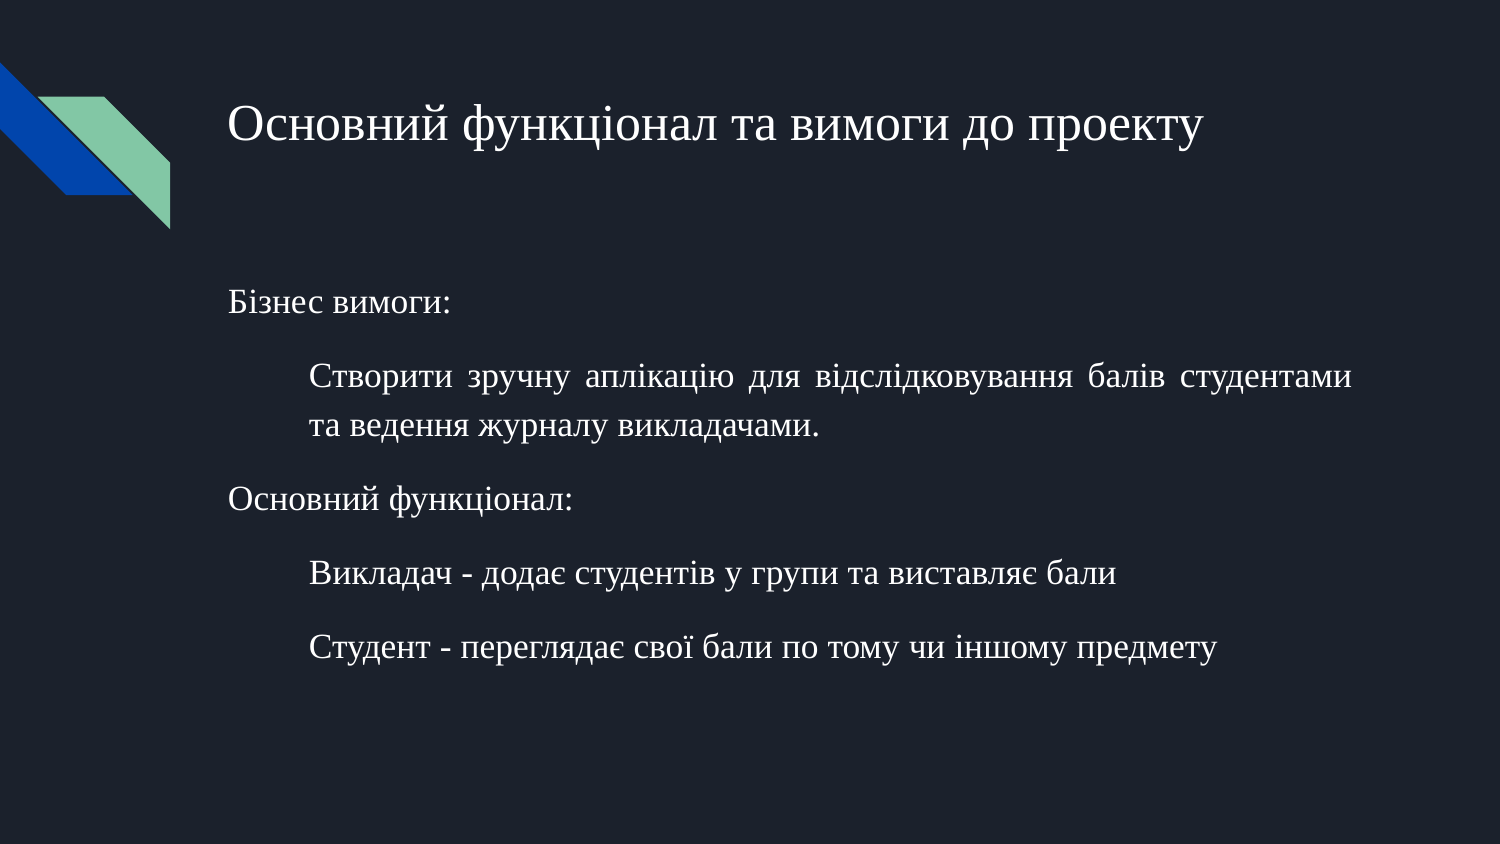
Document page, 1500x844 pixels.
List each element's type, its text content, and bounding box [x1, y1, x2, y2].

title Основний функціонал та вимоги до проекту [212, 64, 1368, 215]
list Бізнес вимоги: Створити зручну аплікацію для відслідковування балів студентами та ведення журналу викладачами. Основний функціонал: Викладач - додає студентів у групи та виставляє бали Студент - переглядає свої бали по тому чи іншому предмету [212, 257, 1368, 735]
